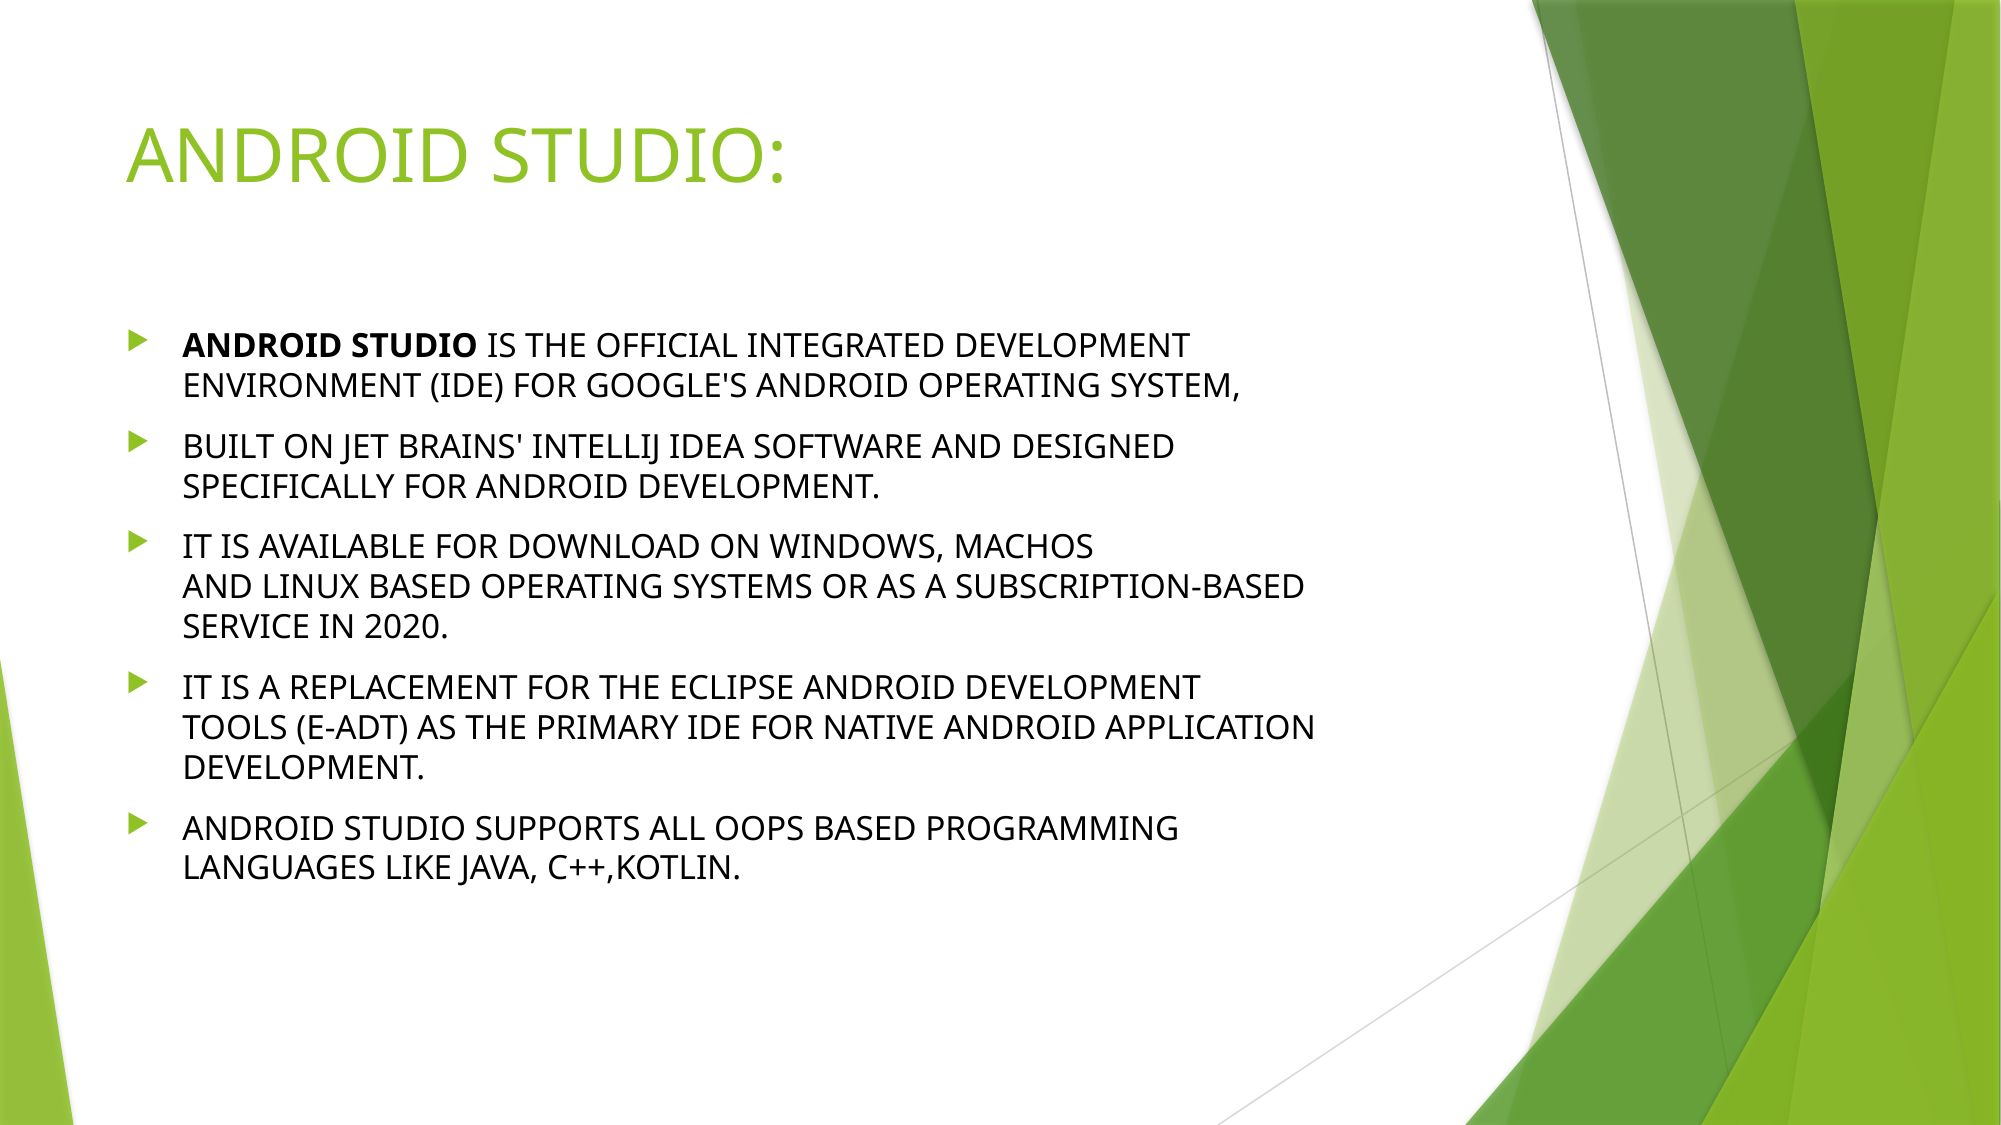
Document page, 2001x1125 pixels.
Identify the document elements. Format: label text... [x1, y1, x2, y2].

title ANDROID STUDIO: [111, 99, 1522, 317]
list Android Studio is the official integrated development environment (IDE) for Google's Android operating system, Built on Jet Brains' IntelliJ IDEA software and designed specifically for Android development. It is available for download on Windows, machos and Linux based operating systems or as a subscription-based service in 2020. It is a replacement for the Eclipse Android Development Tools (E-ADT) as the primary IDE for native Android application development. Android Studio supports all oops based programming languages like Java, C++,kotlin. [111, 316, 1380, 968]
